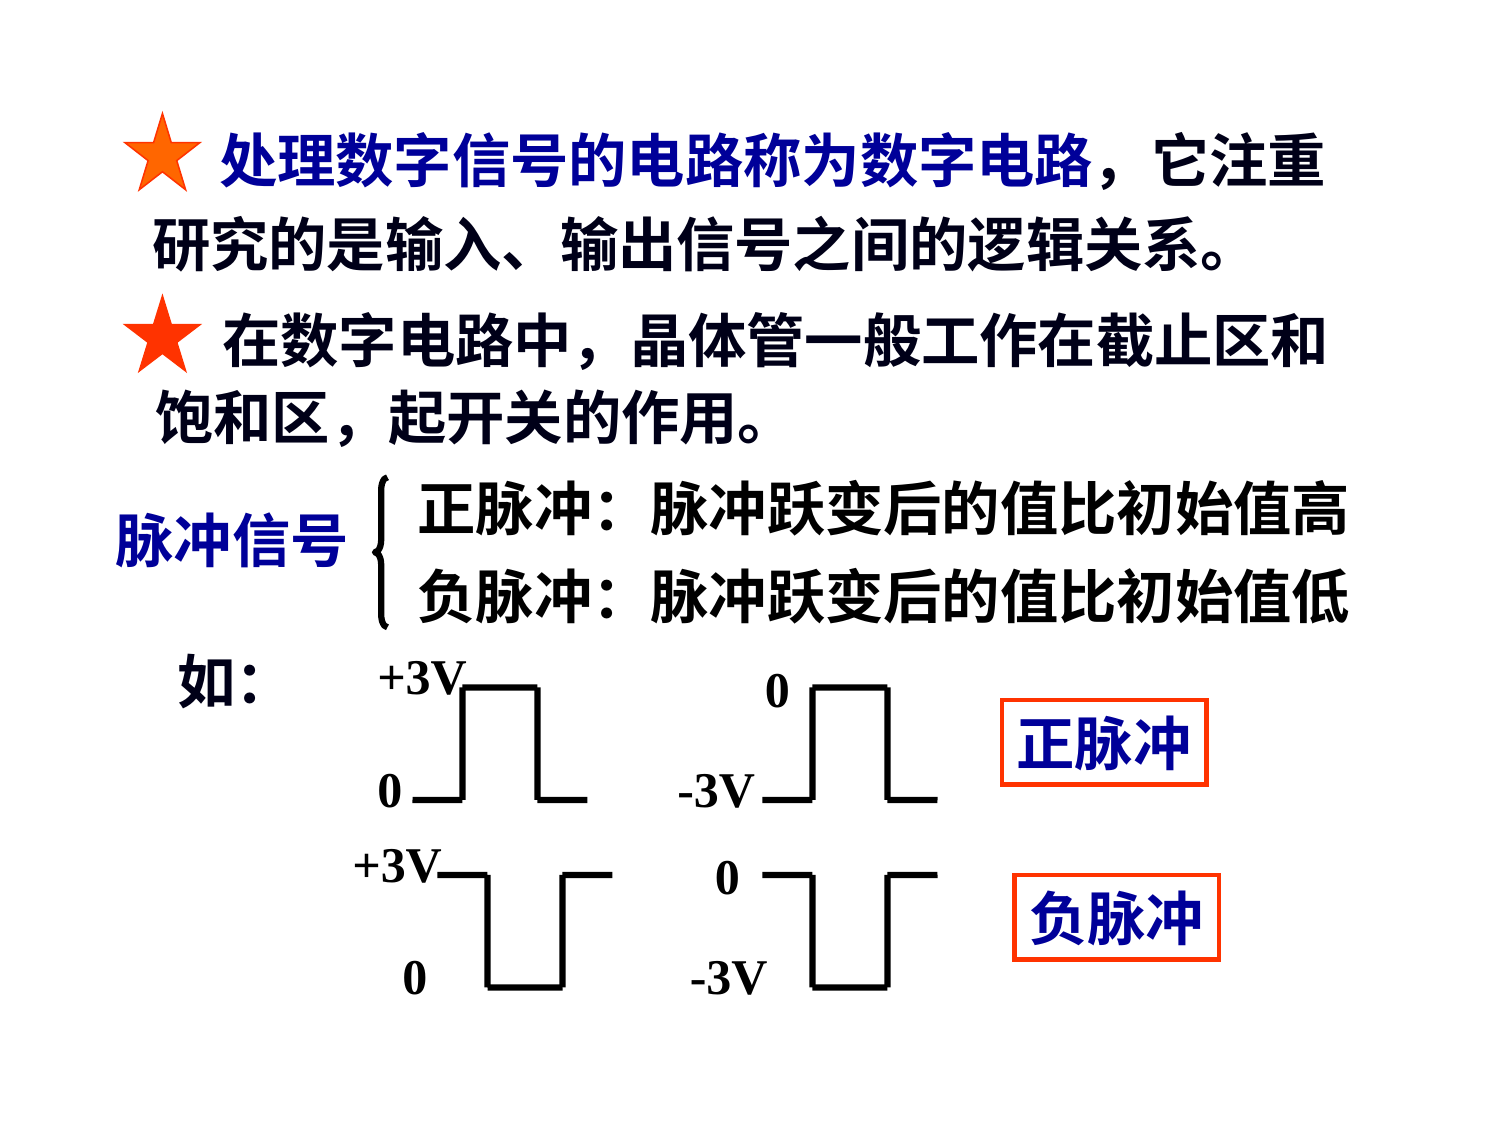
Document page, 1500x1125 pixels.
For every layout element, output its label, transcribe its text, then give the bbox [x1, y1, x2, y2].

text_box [337, 824, 1222, 1013]
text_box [124, 289, 1351, 460]
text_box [124, 102, 1365, 286]
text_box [99, 464, 1368, 638]
text_box 如： [162, 646, 309, 723]
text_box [362, 637, 1210, 823]
